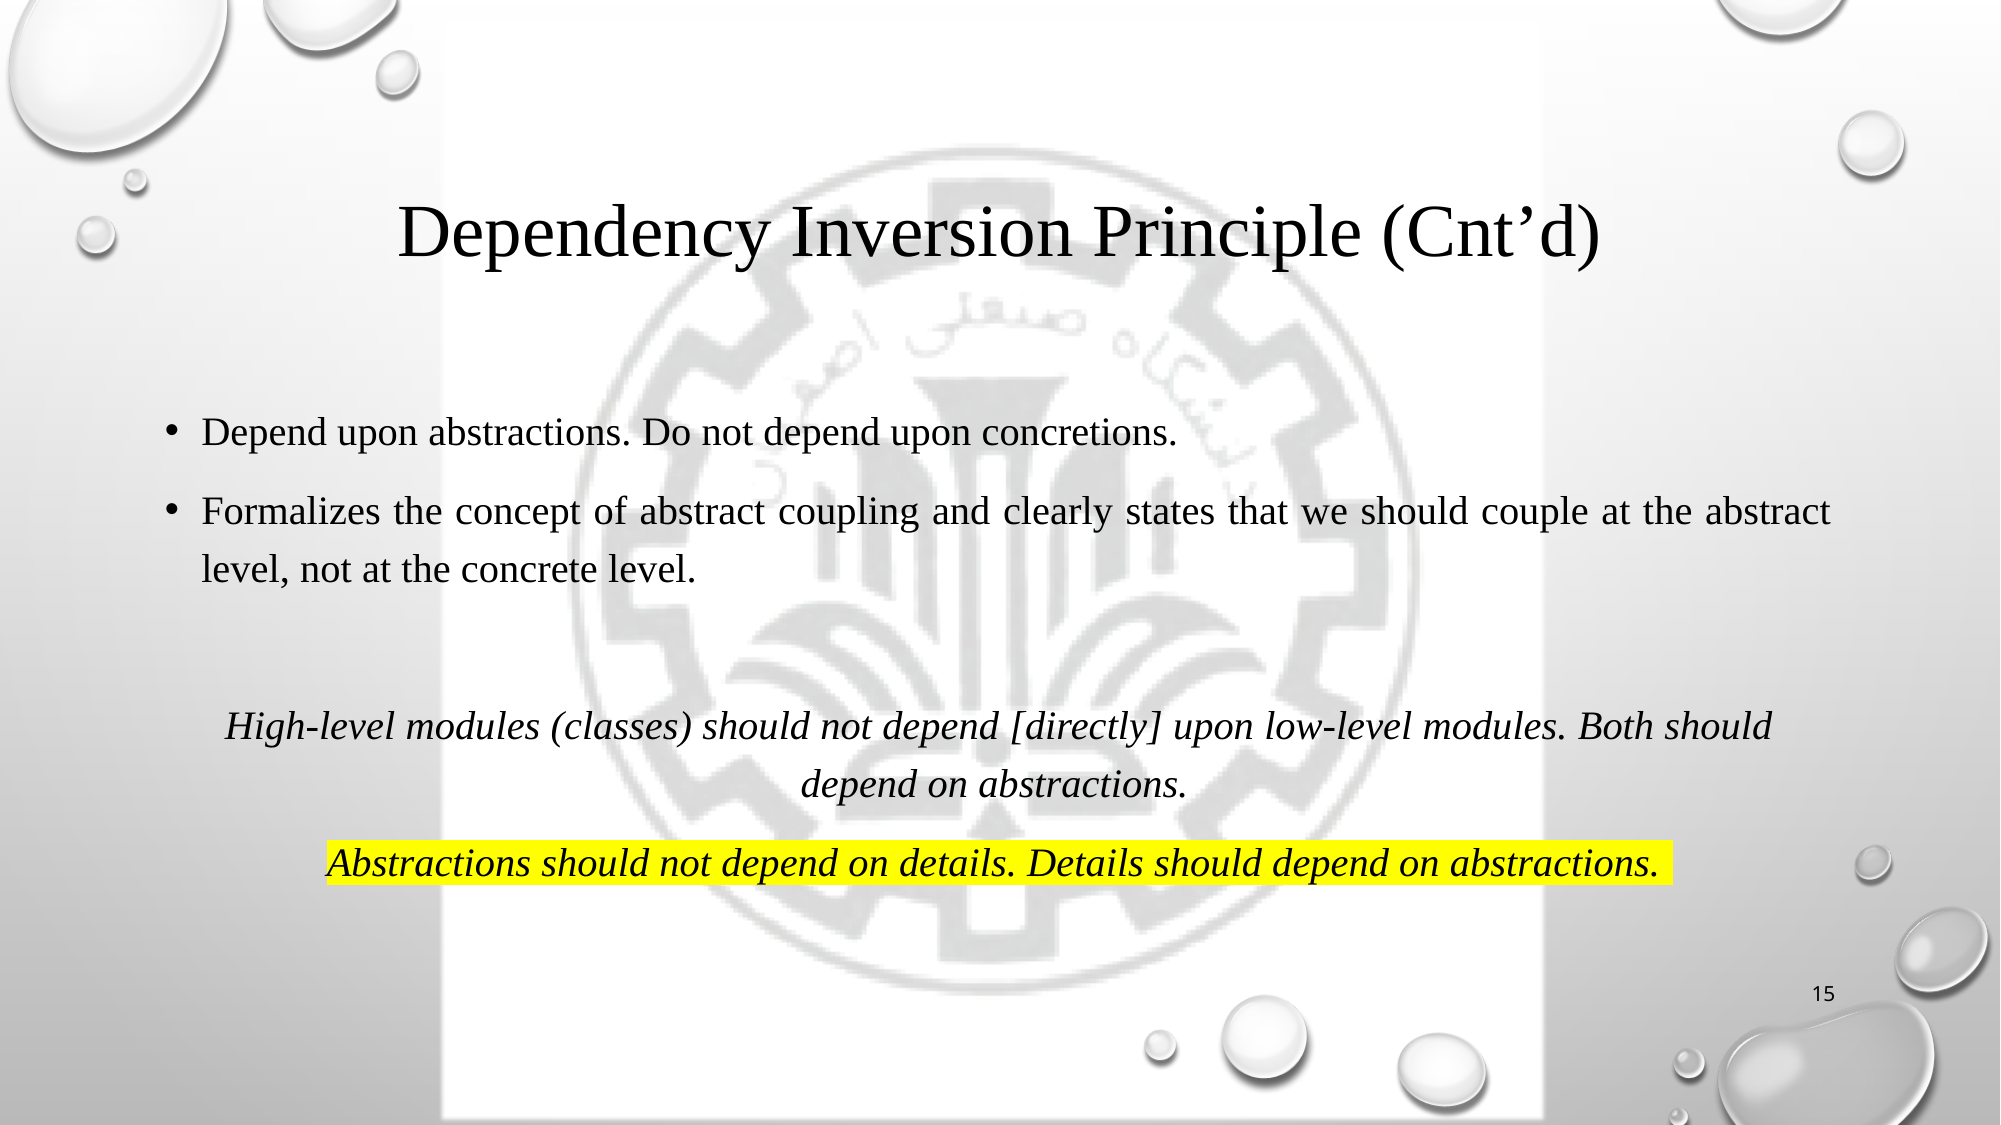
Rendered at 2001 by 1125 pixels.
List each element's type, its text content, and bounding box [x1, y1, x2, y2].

slide_number 15 [1724, 965, 1851, 1025]
picture [0, 0, 2000, 1125]
title Dependency Inversion Principle (Cnt’d) [149, 101, 1851, 364]
list Depend upon abstractions. Do not depend upon concretions. Formalizes the concept of abstract coupling and clearly states that we should couple at the abstract level, not at the concrete level. High-level modules (classes) should not depend [directly] upon low-level modules. Both should depend on abstractions. Abstractions should not depend on details. Details should depend on abstractions. [149, 388, 1850, 950]
